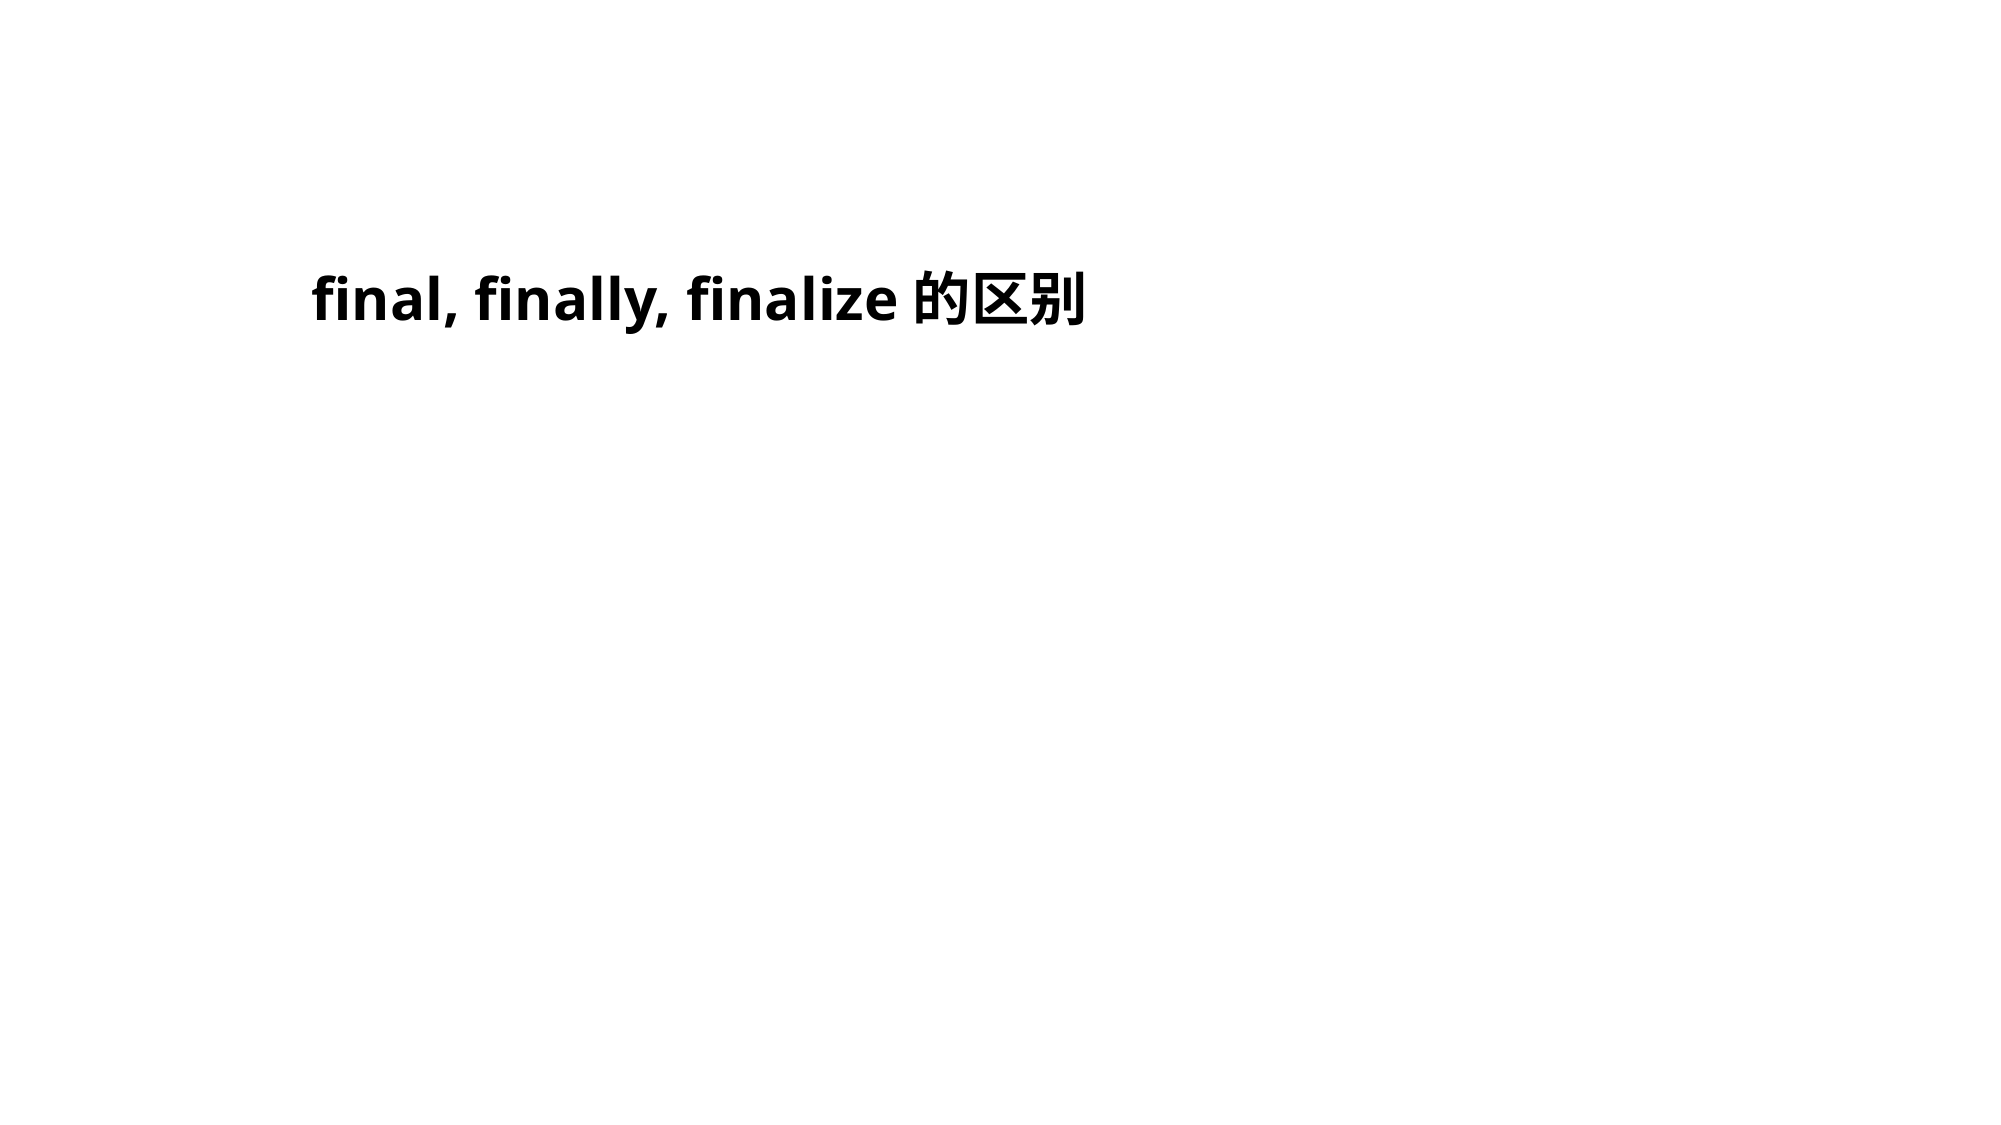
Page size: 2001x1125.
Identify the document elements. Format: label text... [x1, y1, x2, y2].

text_box final, finally, finalize的区别 [296, 254, 1910, 339]
